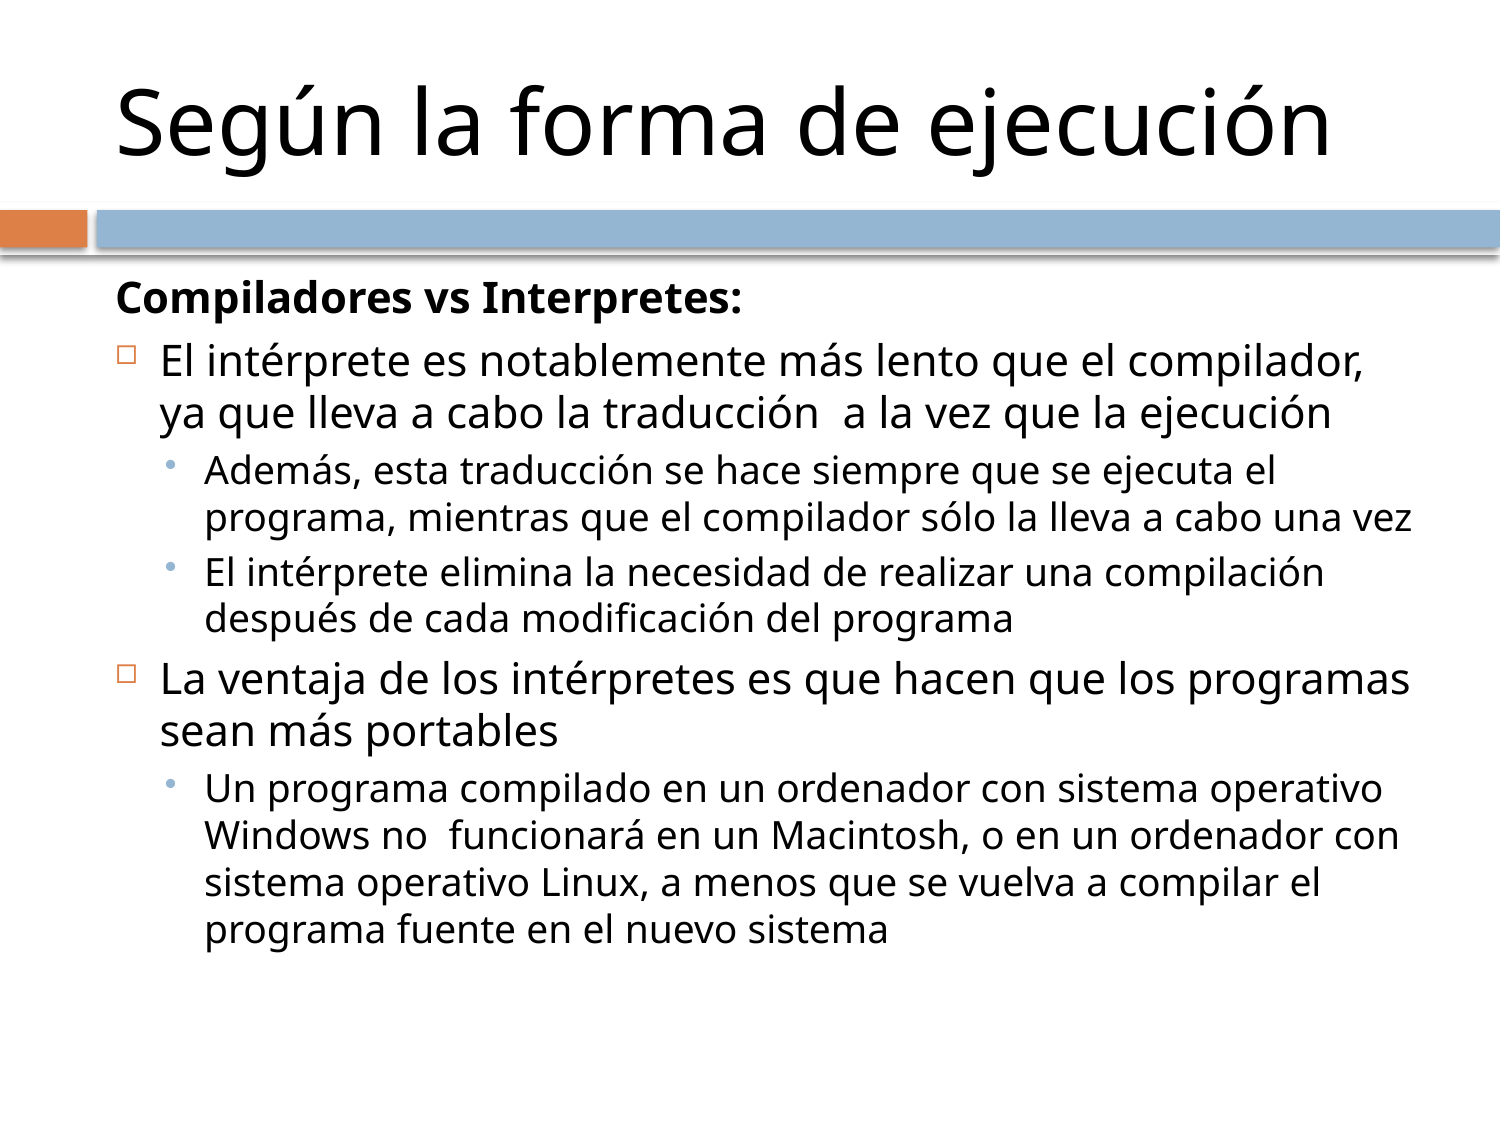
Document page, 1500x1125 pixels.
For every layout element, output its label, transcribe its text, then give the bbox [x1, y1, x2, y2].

title Según la forma de ejecución [100, 37, 1438, 200]
list Compiladores vs Interpretes: El intérprete es notablemente más lento que el compilador, ya que lleva a cabo la traducción a la vez que la ejecución Además, esta traducción se hace siempre que se ejecuta el programa, mientras que el compilador sólo la lleva a cabo una vez El intérprete elimina la necesidad de realizar una compilación después de cada modificación del programa La ventaja de los intérpretes es que hacen que los programas sean más portables Un programa compilado en un ordenador con sistema operativo Windows no funcionará en un Macintosh, o en un ordenador con sistema operativo Linux, a menos que se vuelva a compilar el programa fuente en el nuevo sistema [100, 262, 1438, 1000]
